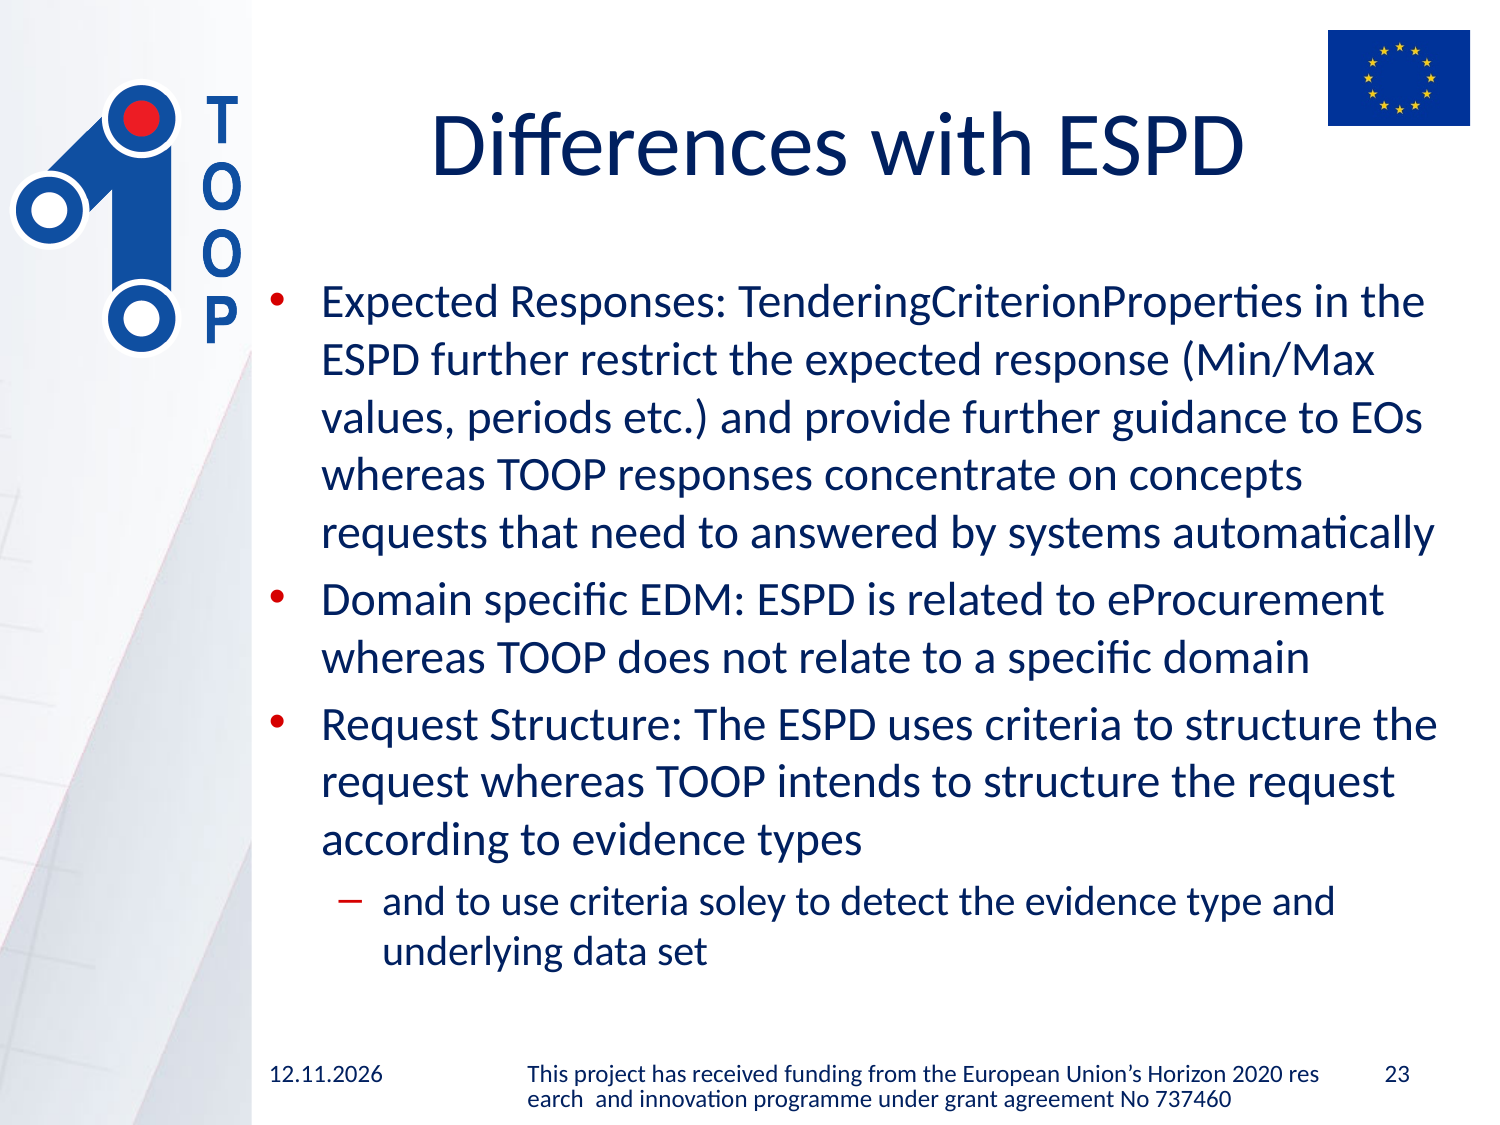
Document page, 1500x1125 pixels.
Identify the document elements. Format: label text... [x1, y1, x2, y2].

footer This project has received funding from the European Union’s Horizon 2020 research and innovation programme under grant agreement No 737460 [512, 1042, 1341, 1103]
title Differences with ESPD [253, 45, 1425, 233]
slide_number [253, 1042, 491, 1103]
slide_number 23 [1352, 1042, 1425, 1103]
list Expected Responses: TenderingCriterionProperties in the ESPD further restrict the expected response (Min/Max values, periods etc.) and provide further guidance to EOs whereas TOOP responses concentrate on concepts requests that need to answered by systems automatically Domain specific EDM: ESPD is related to eProcurement whereas TOOP does not relate to a specific domain Request Structure: The ESPD uses criteria to structure the request whereas TOOP intends to structure the request according to evidence types and to use criteria soley to detect the evidence type and underlying data set [253, 262, 1459, 1005]
picture [1328, 30, 1471, 126]
picture [0, 0, 252, 1125]
